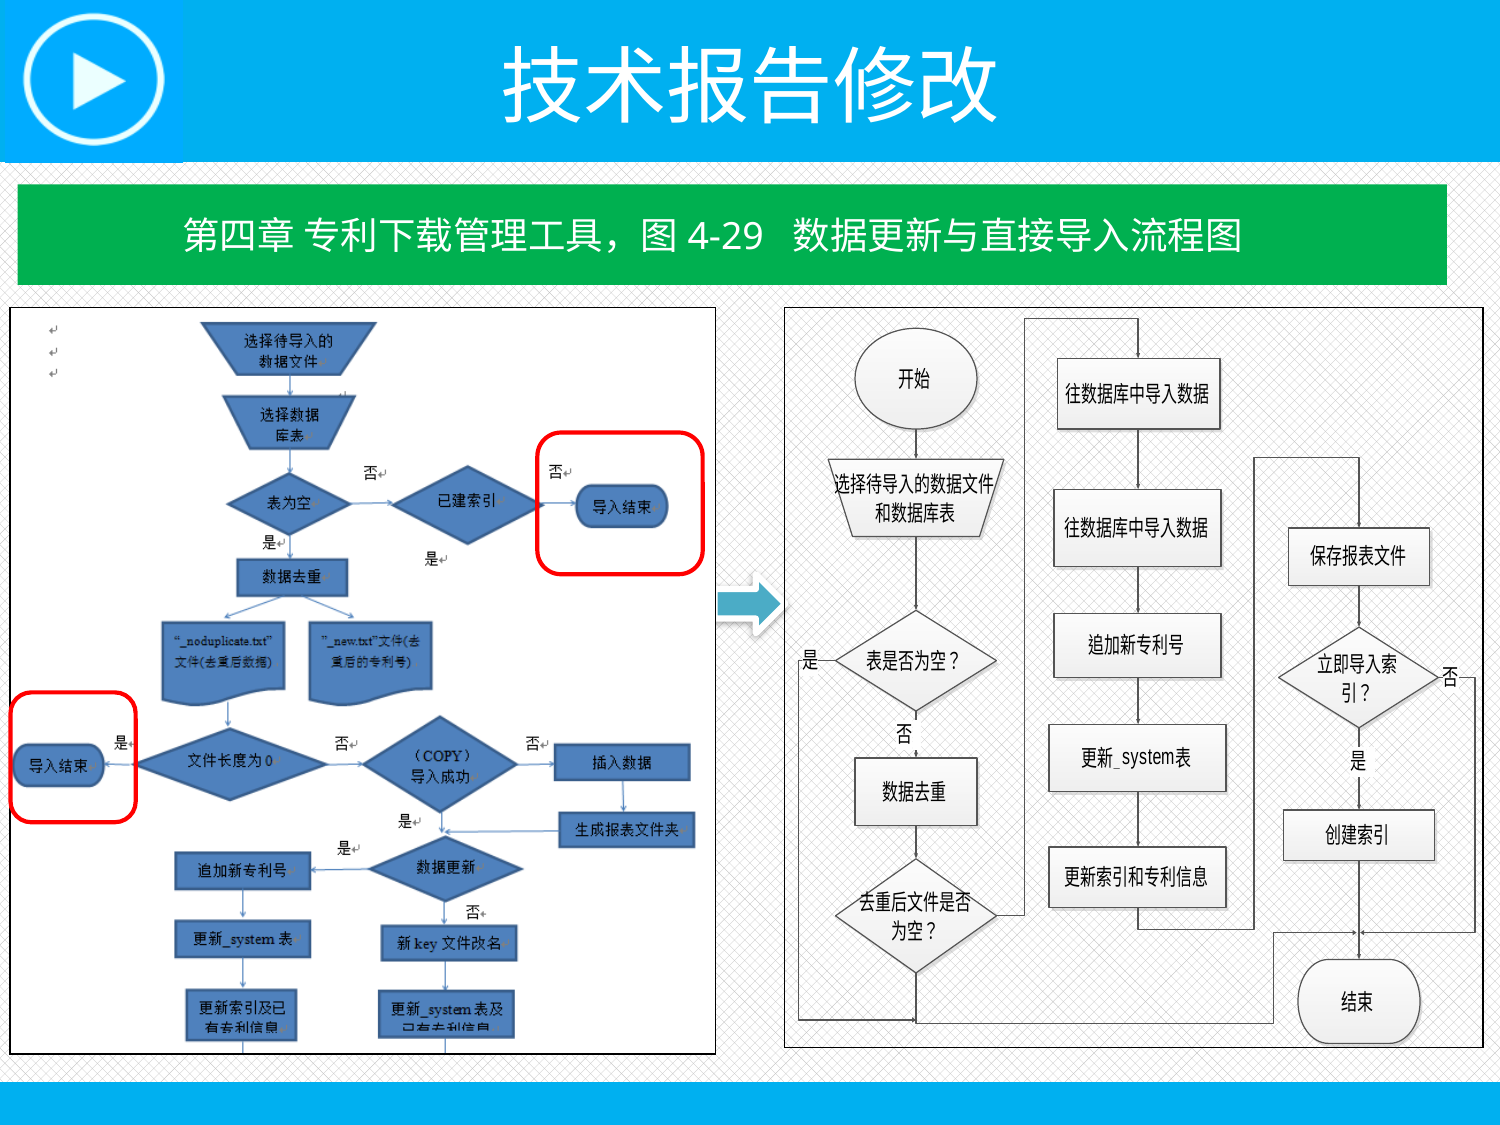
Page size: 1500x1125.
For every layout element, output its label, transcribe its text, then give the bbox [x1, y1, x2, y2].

picture [785, 307, 1483, 1047]
text_box 第四章 专利下载管理工具，图4-29 数据更新与直接导入流程图 [109, 182, 1449, 287]
title 技术报告修改 [187, 0, 1500, 161]
text_box [719, 571, 780, 637]
picture [14, 184, 112, 286]
picture [23, 13, 164, 145]
picture [10, 307, 715, 1054]
text_box [0, 1080, 1500, 1125]
